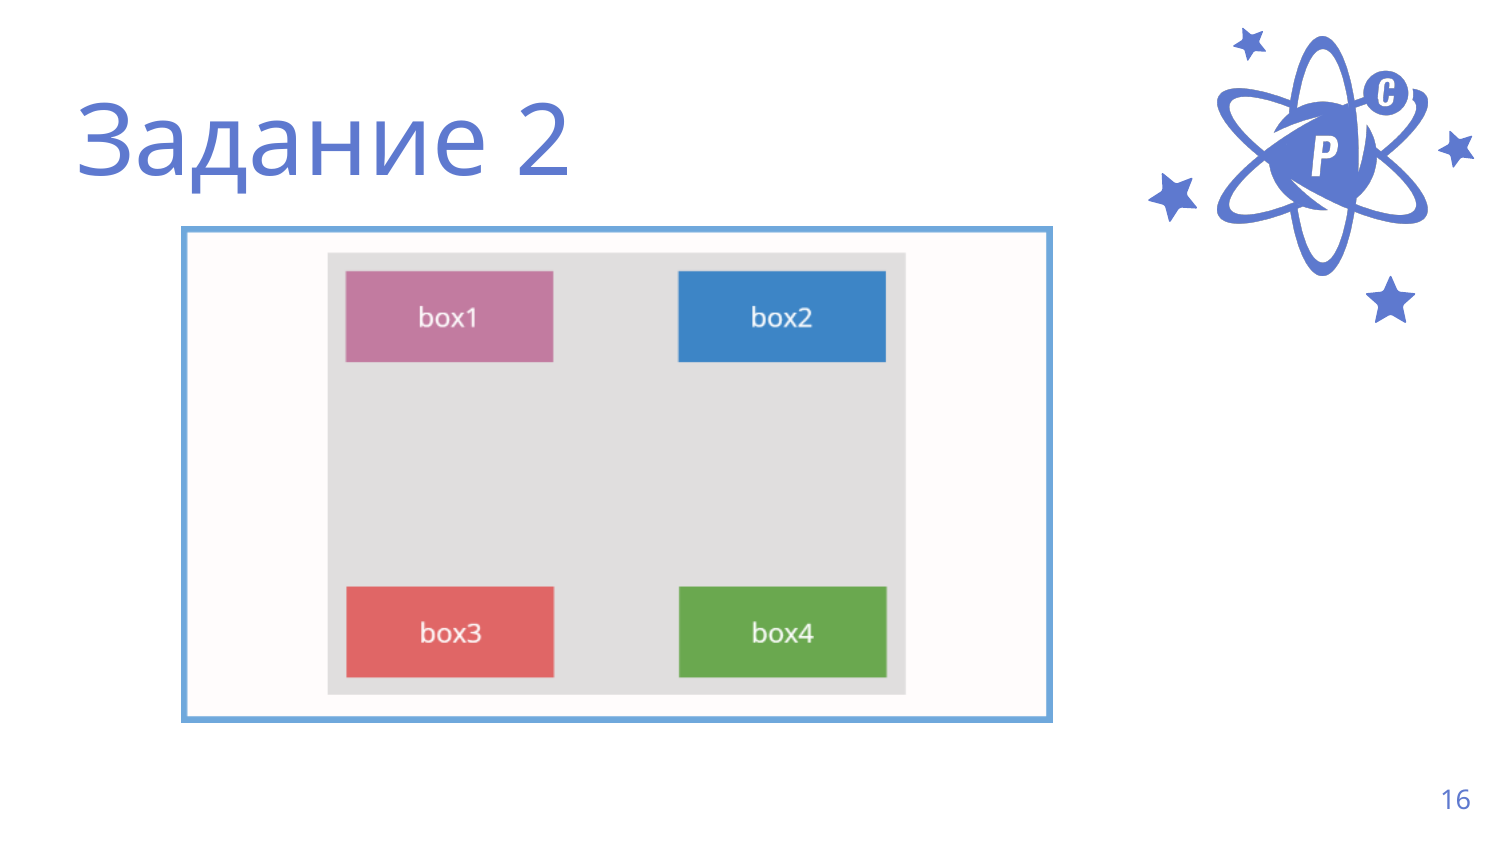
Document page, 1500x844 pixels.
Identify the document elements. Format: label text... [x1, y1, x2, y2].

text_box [1148, 25, 1477, 324]
title Задание 2 [61, 20, 1173, 211]
slide_number 16 [1411, 753, 1500, 844]
picture [180, 225, 1054, 724]
